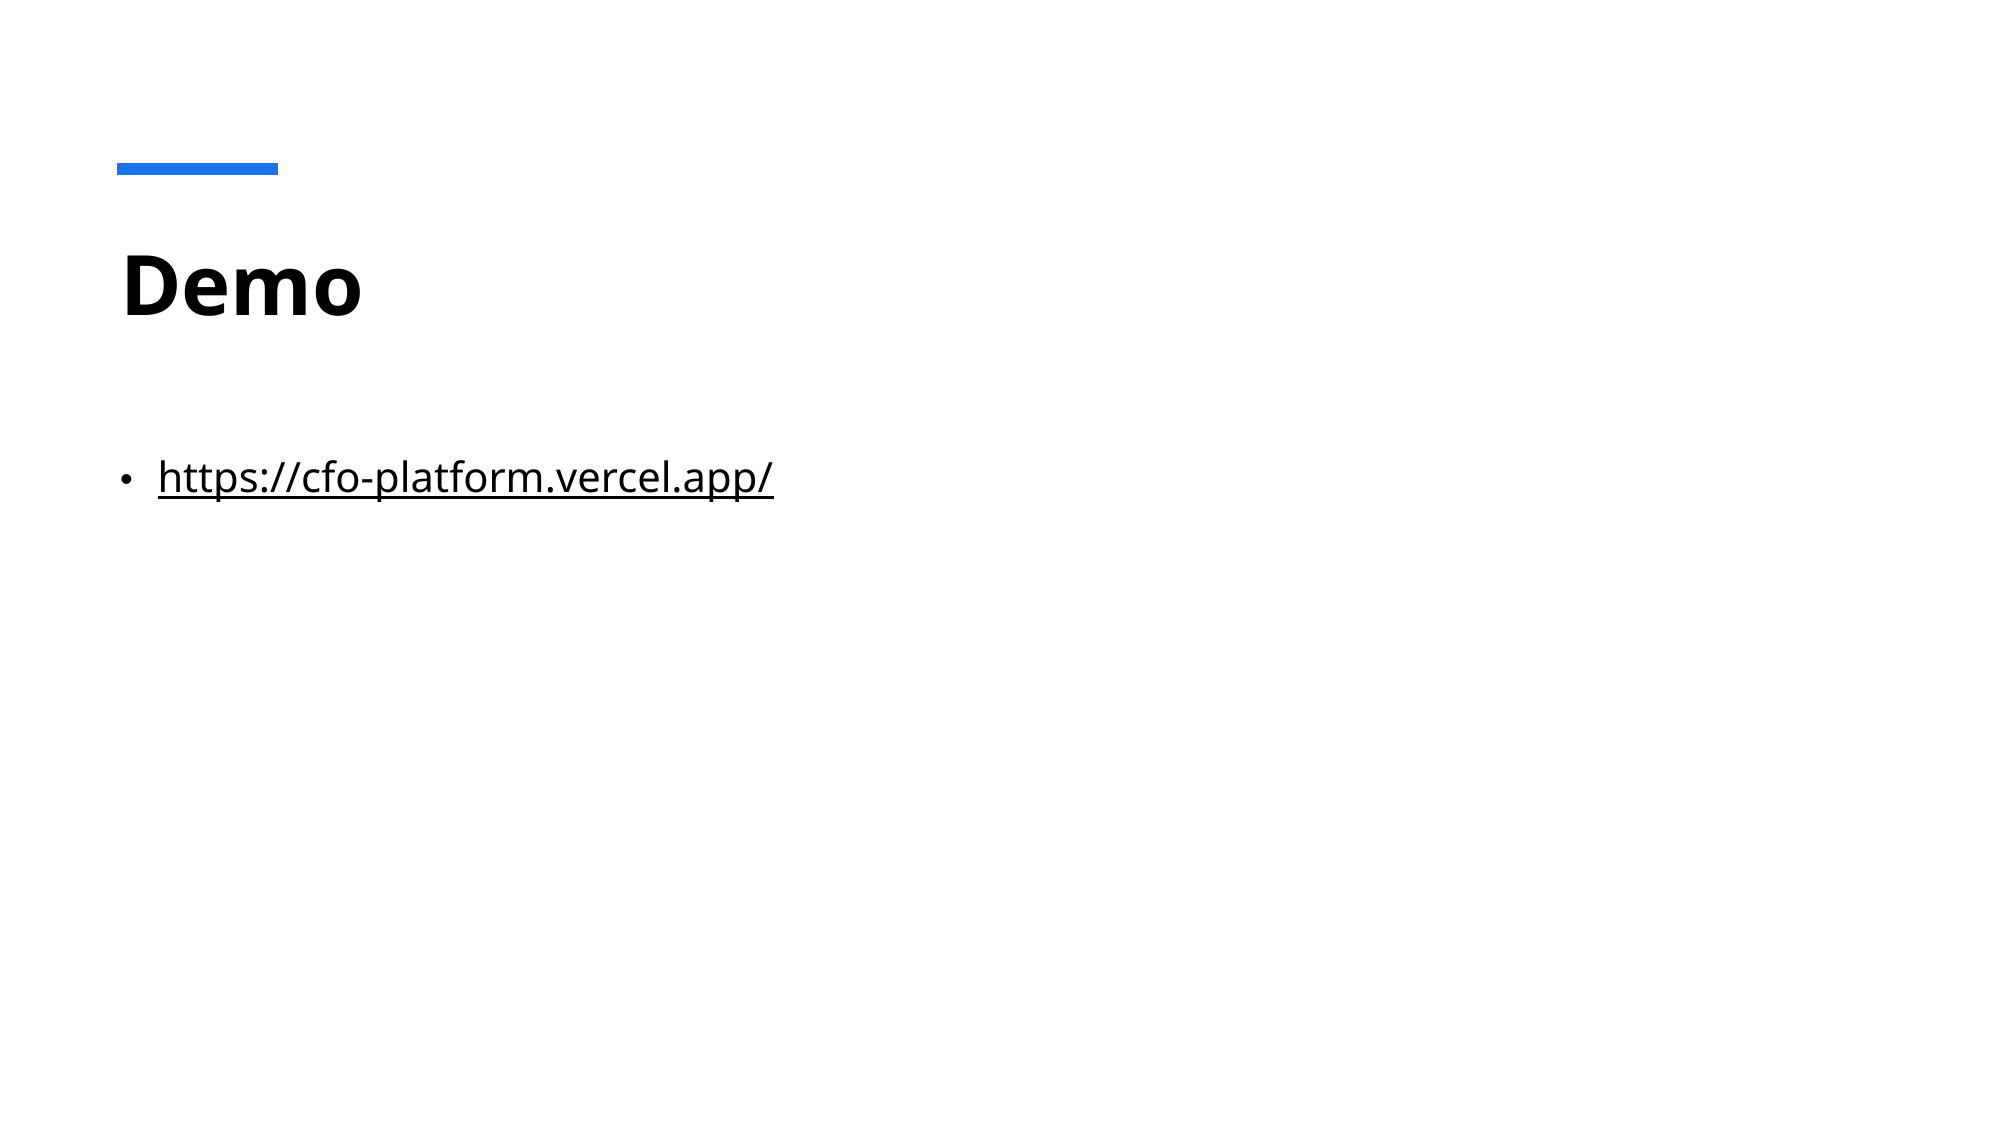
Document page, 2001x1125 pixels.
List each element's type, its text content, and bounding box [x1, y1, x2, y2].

list https://cfo-platform.vercel.app/ [105, 431, 1892, 1017]
title Demo [105, 224, 1892, 405]
